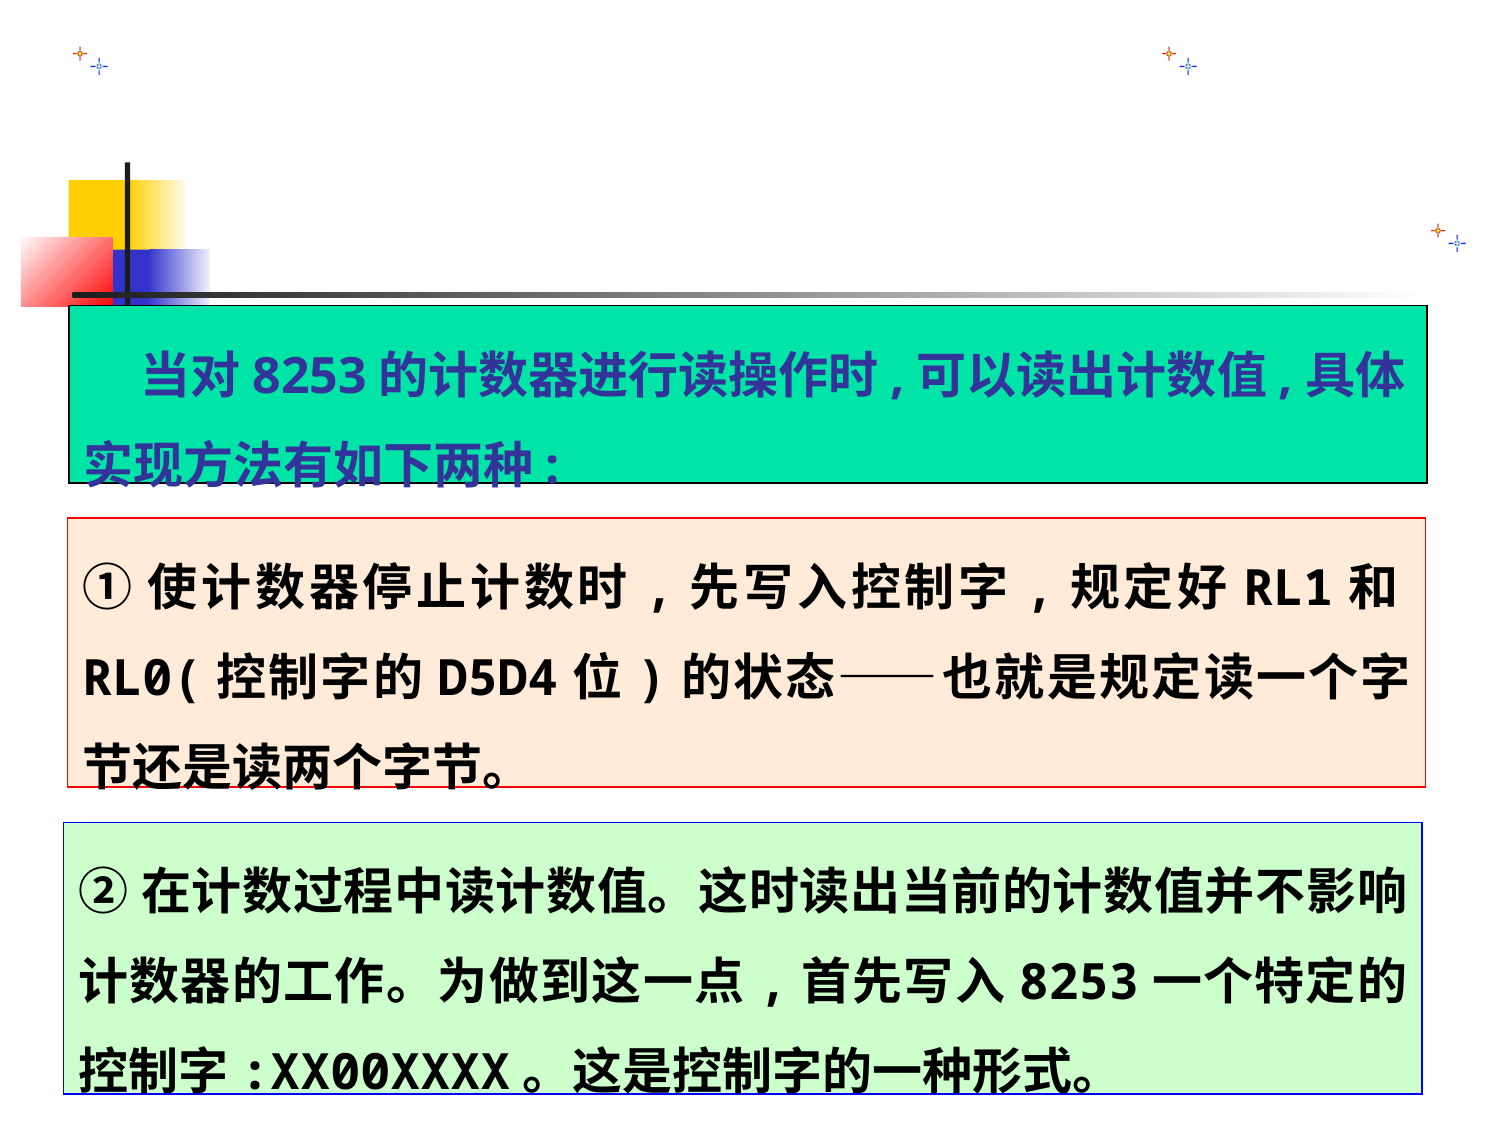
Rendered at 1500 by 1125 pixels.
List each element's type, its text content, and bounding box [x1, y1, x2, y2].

text_box ②在计数过程中读计数值。这时读出当前的计数值并不影响计数器的工作。为做到这一点,首先写入8253一个特定的控制字:XX00XXXX。这是控制字的一种形式。 [63, 822, 1422, 1094]
list 当对8253的计数器进行读操作时,可以读出计数值,具体实现方法有如下两种: [68, 305, 1428, 484]
picture [1151, 42, 1202, 93]
picture [1420, 219, 1471, 270]
text_box ①使计数器停止计数时,先写入控制字,规定好RL1和RL0(控制字的D5D4位)的状态——也就是规定读一个字节还是读两个字节。 [67, 518, 1426, 787]
picture [62, 42, 113, 93]
